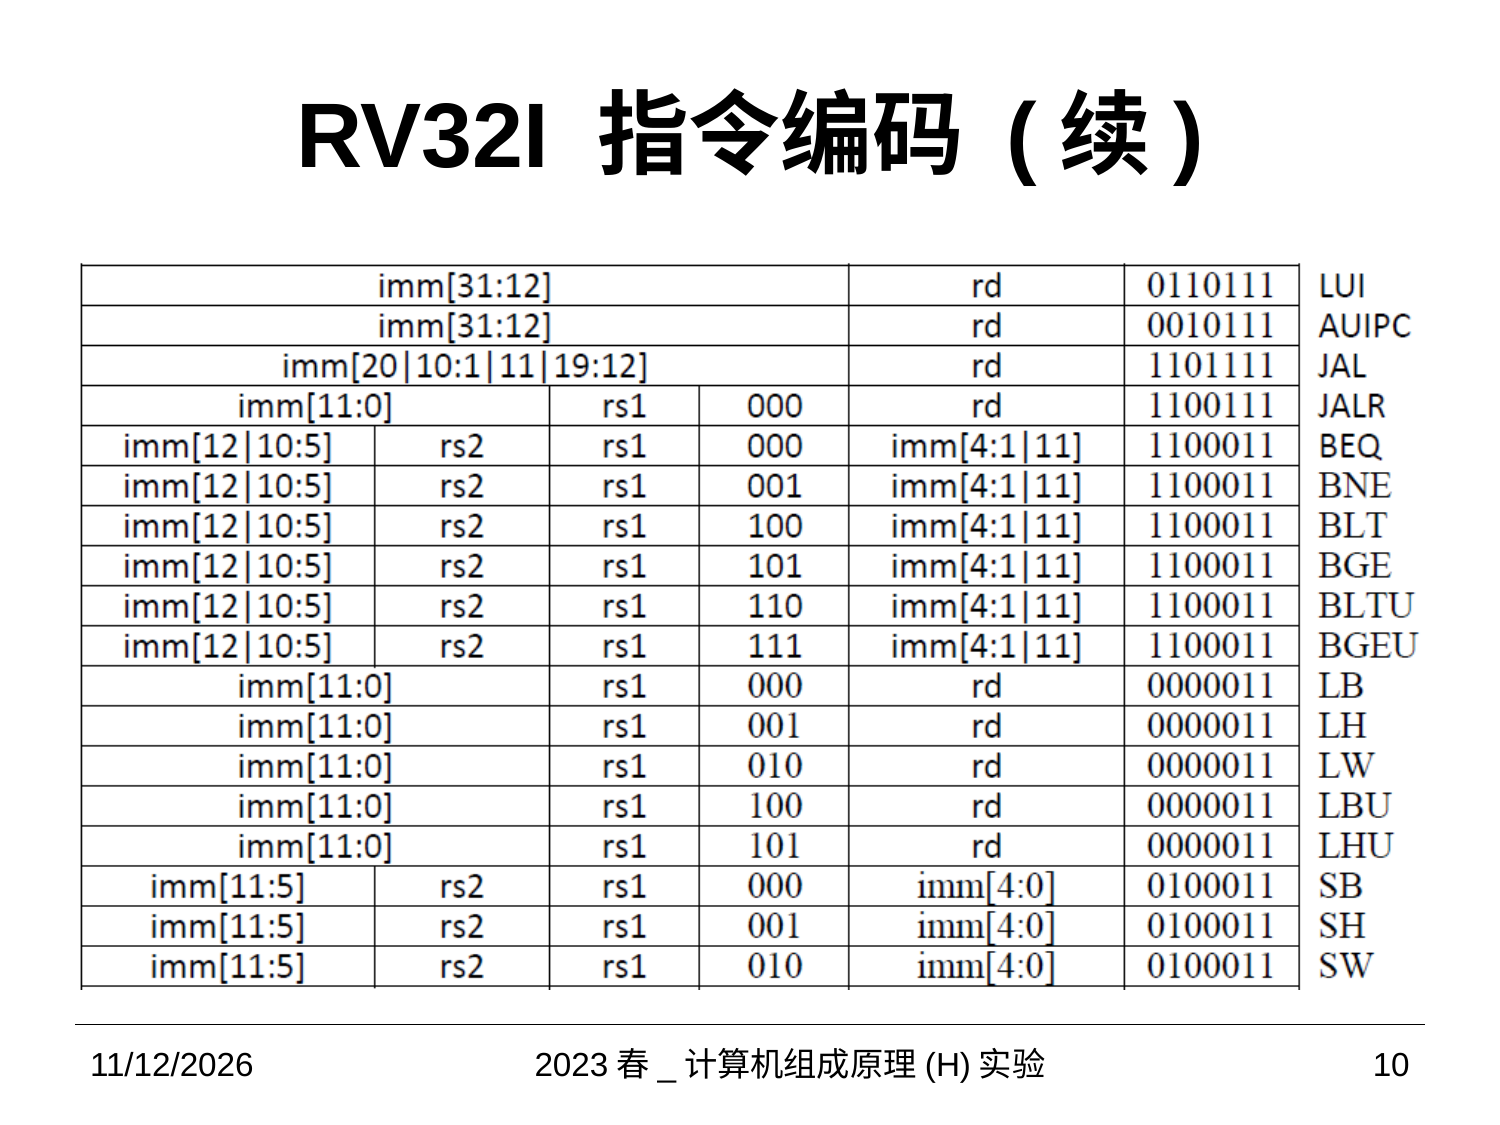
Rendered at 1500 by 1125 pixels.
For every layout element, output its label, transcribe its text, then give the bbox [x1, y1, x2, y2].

footer 2023春_计算机组成原理(H)实验 [424, 1024, 1162, 1103]
title RV32I 指令编码 (续) [75, 36, 1425, 225]
picture [74, 259, 1432, 990]
slide_number 10 [1162, 1024, 1426, 1103]
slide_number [74, 1024, 424, 1103]
